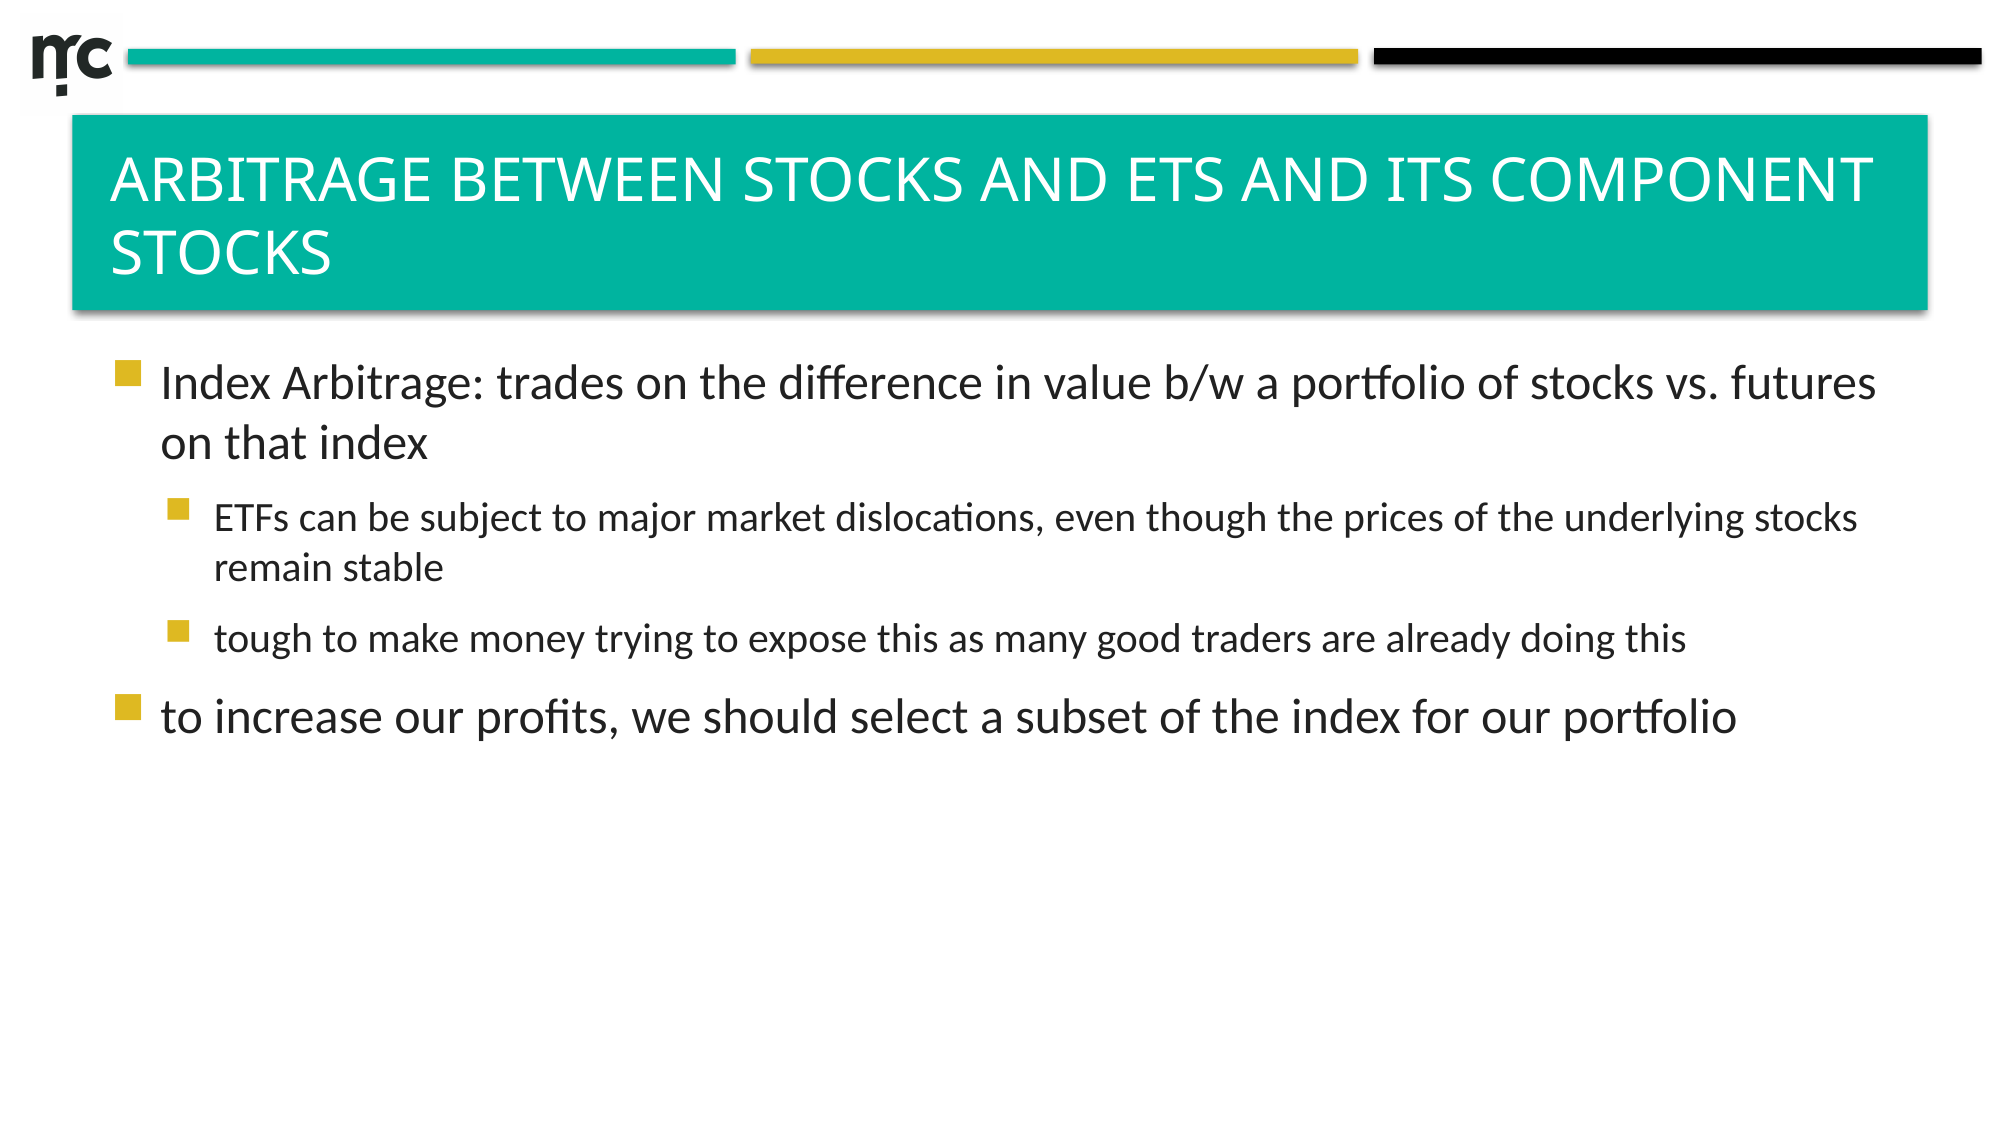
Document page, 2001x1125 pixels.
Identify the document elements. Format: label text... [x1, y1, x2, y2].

list Index Arbitrage: trades on the difference in value b/w a portfolio of stocks vs. futures on that index ETFs can be subject to major market dislocations, even though the prices of the underlying stocks remain stable tough to make money trying to expose this as many good traders are already doing this to increase our profits, we should select a subset of the index for our portfolio [95, 341, 1905, 962]
picture [20, 13, 123, 116]
title Arbitrage Between stocks and ets and its component stocks [95, 131, 1905, 294]
